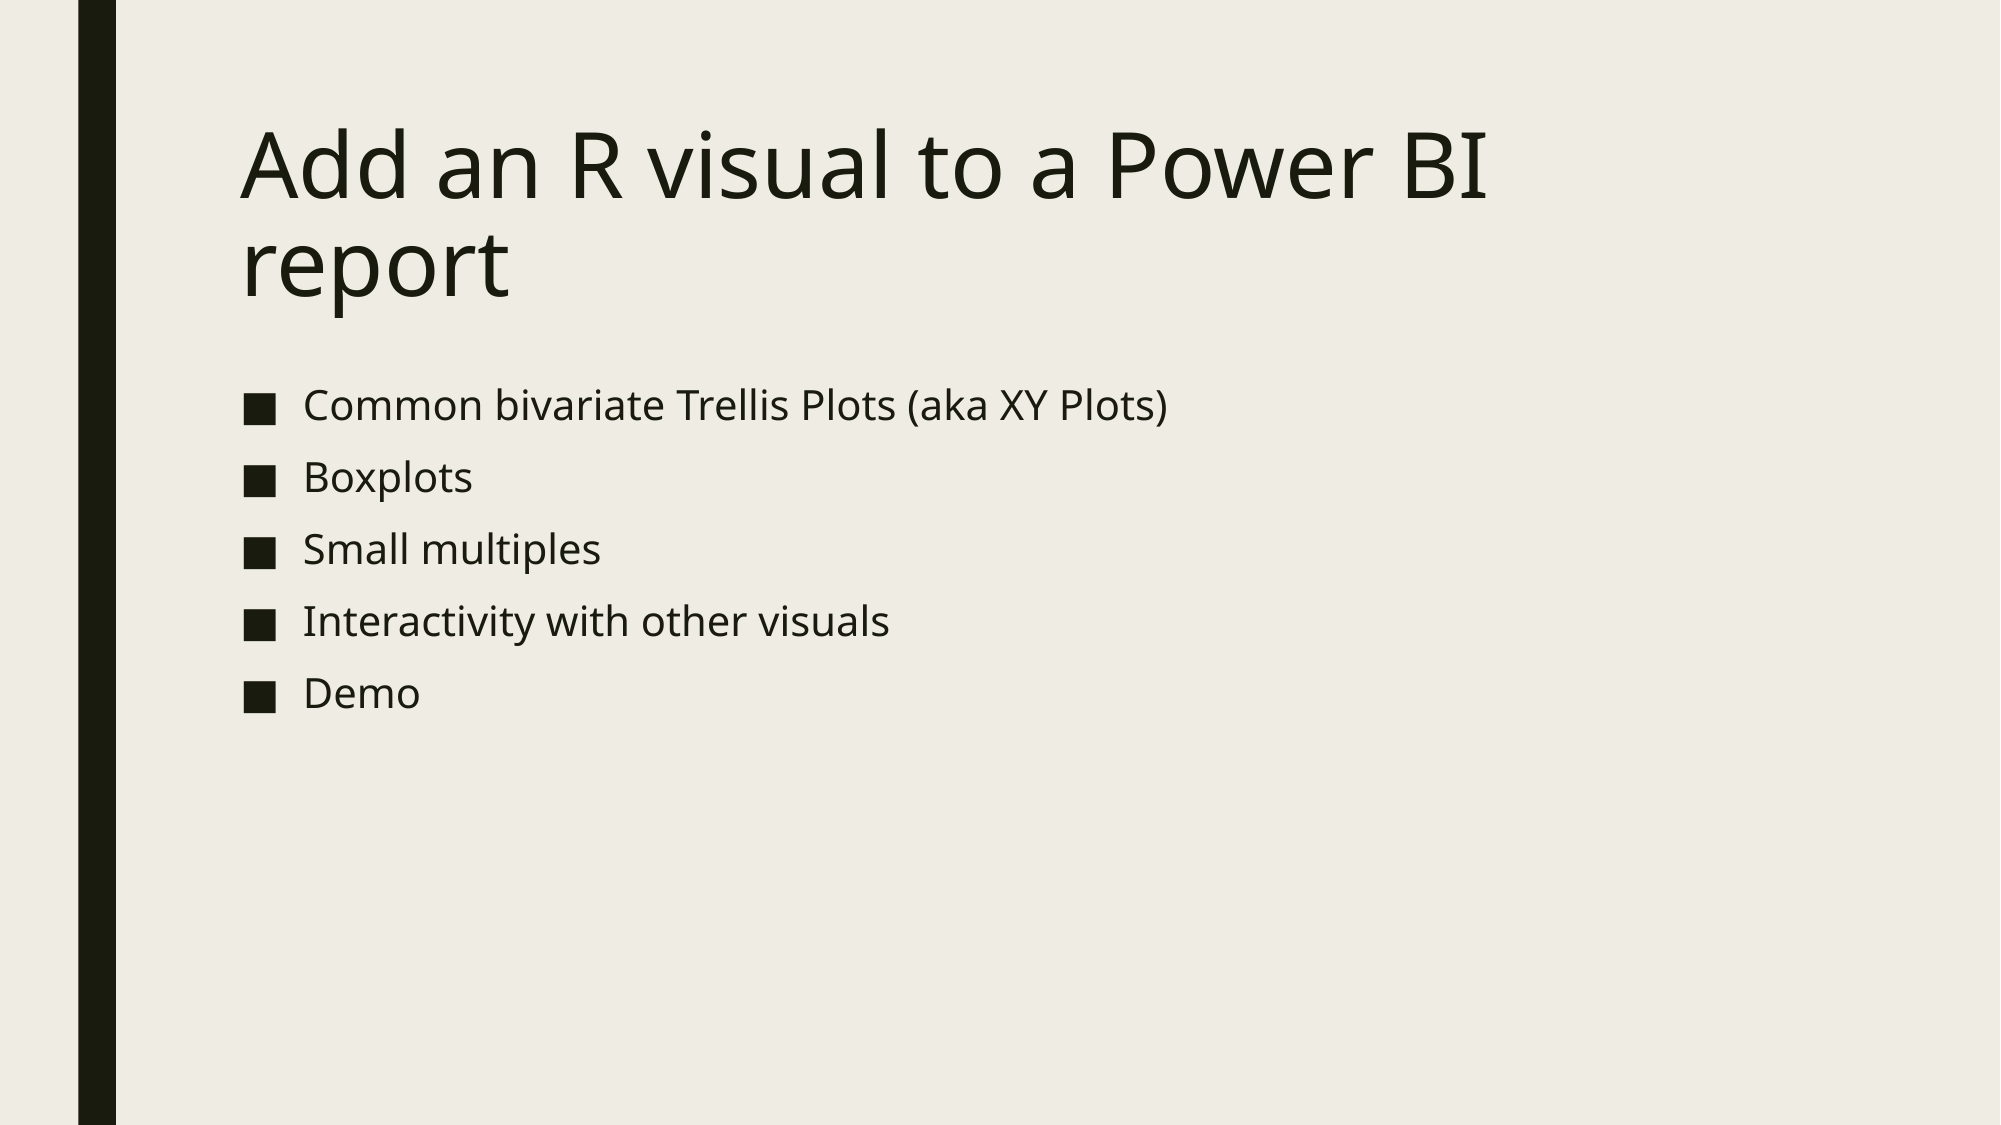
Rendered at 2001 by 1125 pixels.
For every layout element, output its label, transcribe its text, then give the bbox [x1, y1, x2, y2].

title Add an R visual to a Power BI report [225, 112, 1800, 357]
list Common bivariate Trellis Plots (aka XY Plots) Boxplots Small multiples Interactivity with other visuals Demo [225, 375, 1800, 963]
